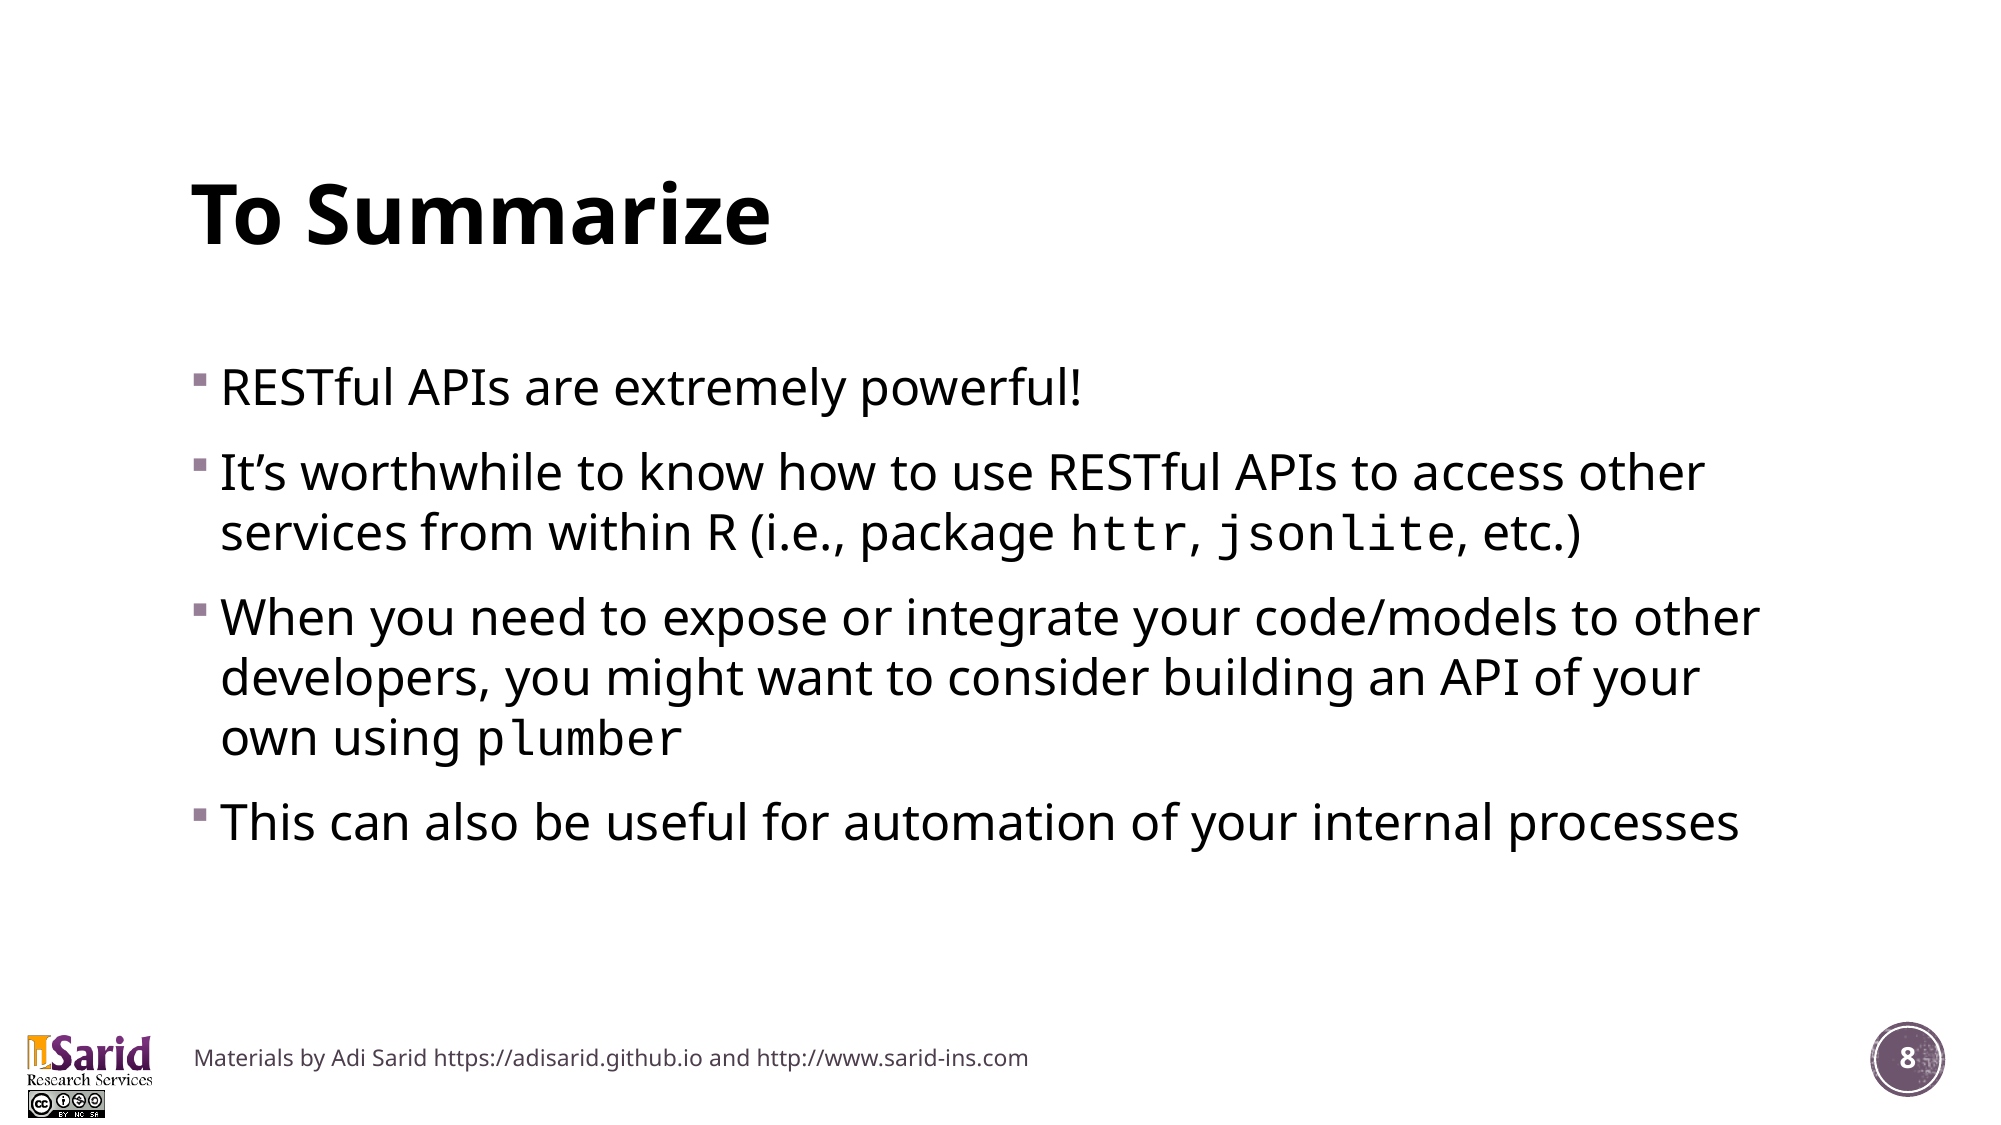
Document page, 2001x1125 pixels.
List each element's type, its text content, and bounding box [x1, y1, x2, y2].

slide_number 8 [1855, 1028, 1961, 1089]
list RESTful APIs are extremely powerful! It’s worthwhile to know how to use RESTful APIs to access other services from within R (i.e., package httr, jsonlite, etc.) When you need to expose or integrate your code/models to other developers, you might want to consider building an API of your own using plumber This can also be useful for automation of your internal processes [175, 348, 1826, 1013]
title To Summarize [175, 79, 1826, 344]
picture [28, 1090, 105, 1118]
footer Materials by Adi Sarid https://adisarid.github.io and http://www.sarid-ins.com [178, 1028, 1217, 1089]
picture [27, 1035, 152, 1086]
